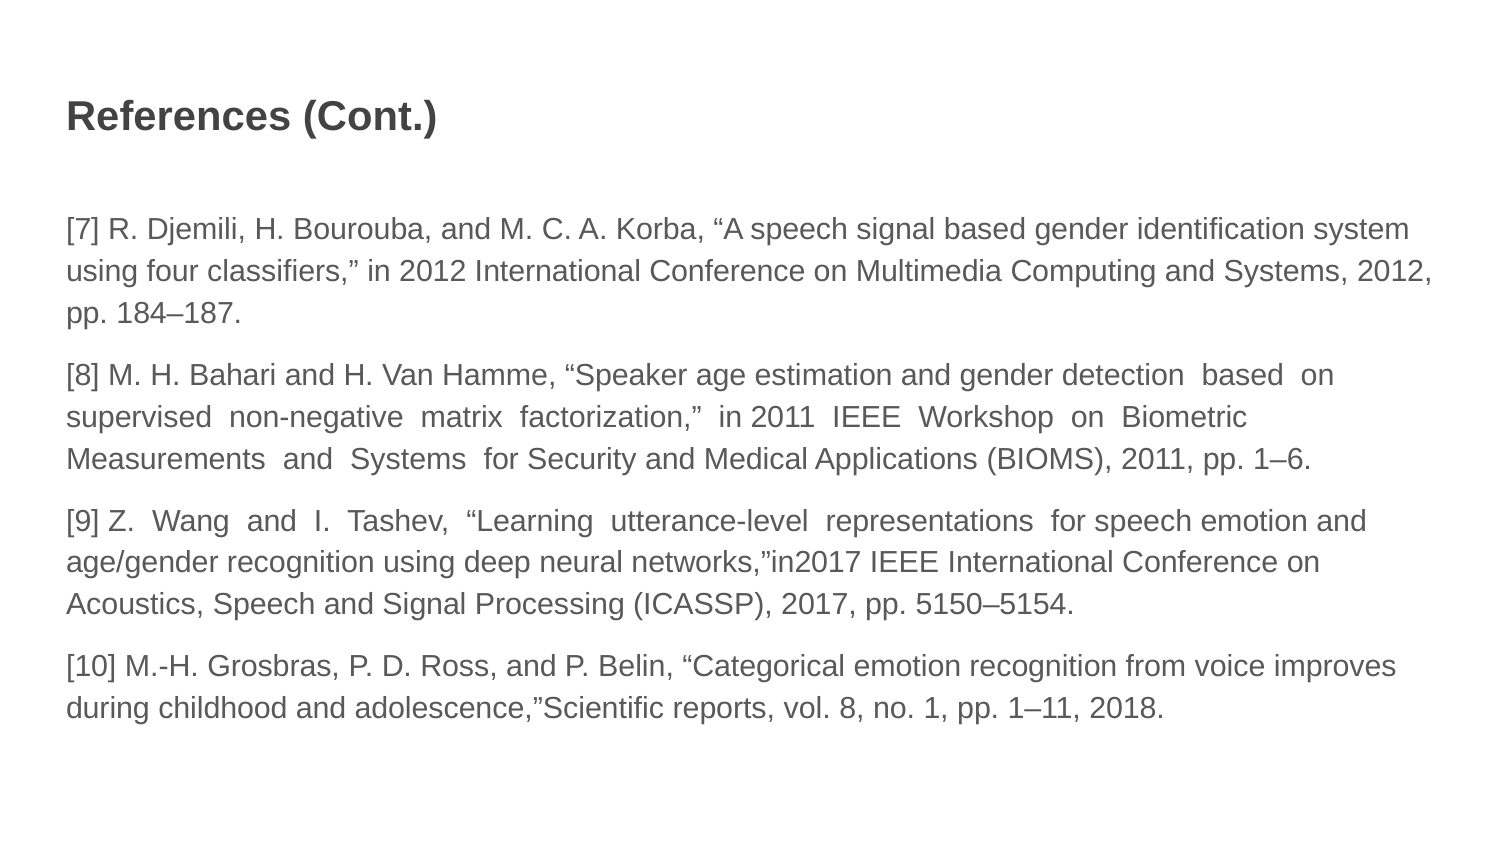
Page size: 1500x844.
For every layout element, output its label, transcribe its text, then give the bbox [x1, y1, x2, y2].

list [7] R. Djemili, H. Bourouba, and M. C. A. Korba, “A speech signal based gender identification system using four classifiers,” in 2012 International Conference on Multimedia Computing and Systems, 2012, pp. 184–187. [8] M. H. Bahari and H. Van Hamme, “Speaker age estimation and gender detection based on supervised non-negative matrix factorization,” in 2011 IEEE Workshop on Biometric Measurements and Systems for Security and Medical Applications (BIOMS), 2011, pp. 1–6. [9] Z. Wang and I. Tashev, “Learning utterance-level representations for speech emotion and age/gender recognition using deep neural networks,”in2017 IEEE International Conference on Acoustics, Speech and Signal Processing (ICASSP), 2017, pp. 5150–5154. [10] M.-H. Grosbras, P. D. Ross, and P. Belin, “Categorical emotion recognition from voice improves during childhood and adolescence,”Scientific reports, vol. 8, no. 1, pp. 1–11, 2018. [51, 189, 1449, 750]
text_box References (Cont.) [51, 73, 1449, 154]
